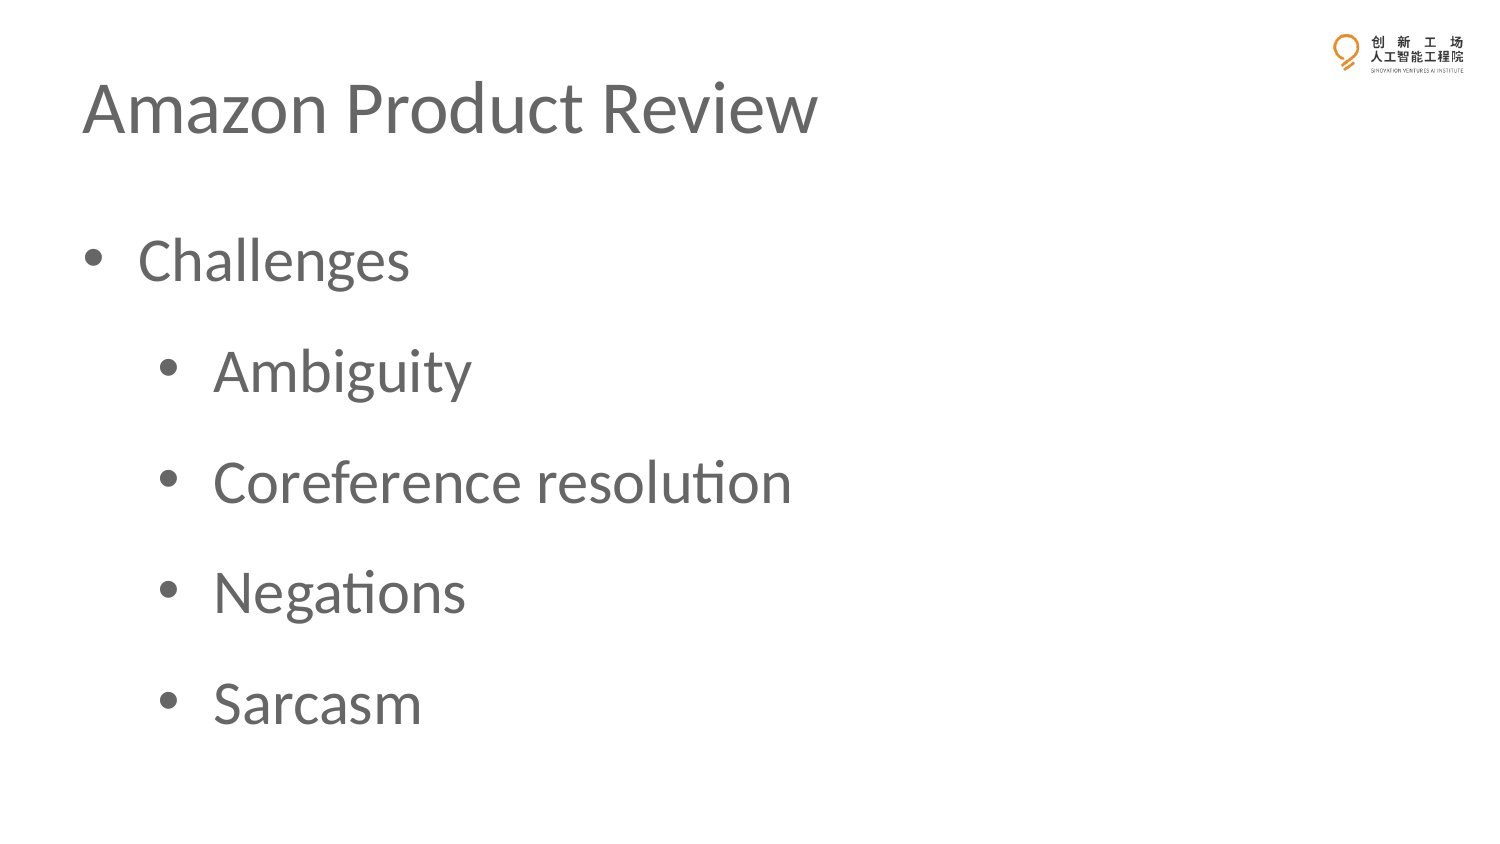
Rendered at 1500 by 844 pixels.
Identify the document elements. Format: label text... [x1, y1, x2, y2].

picture [1322, 26, 1474, 80]
list Challenges Ambiguity Coreference resolution Negations Sarcasm [74, 196, 1426, 755]
title Amazon Product Review [74, 33, 1426, 175]
